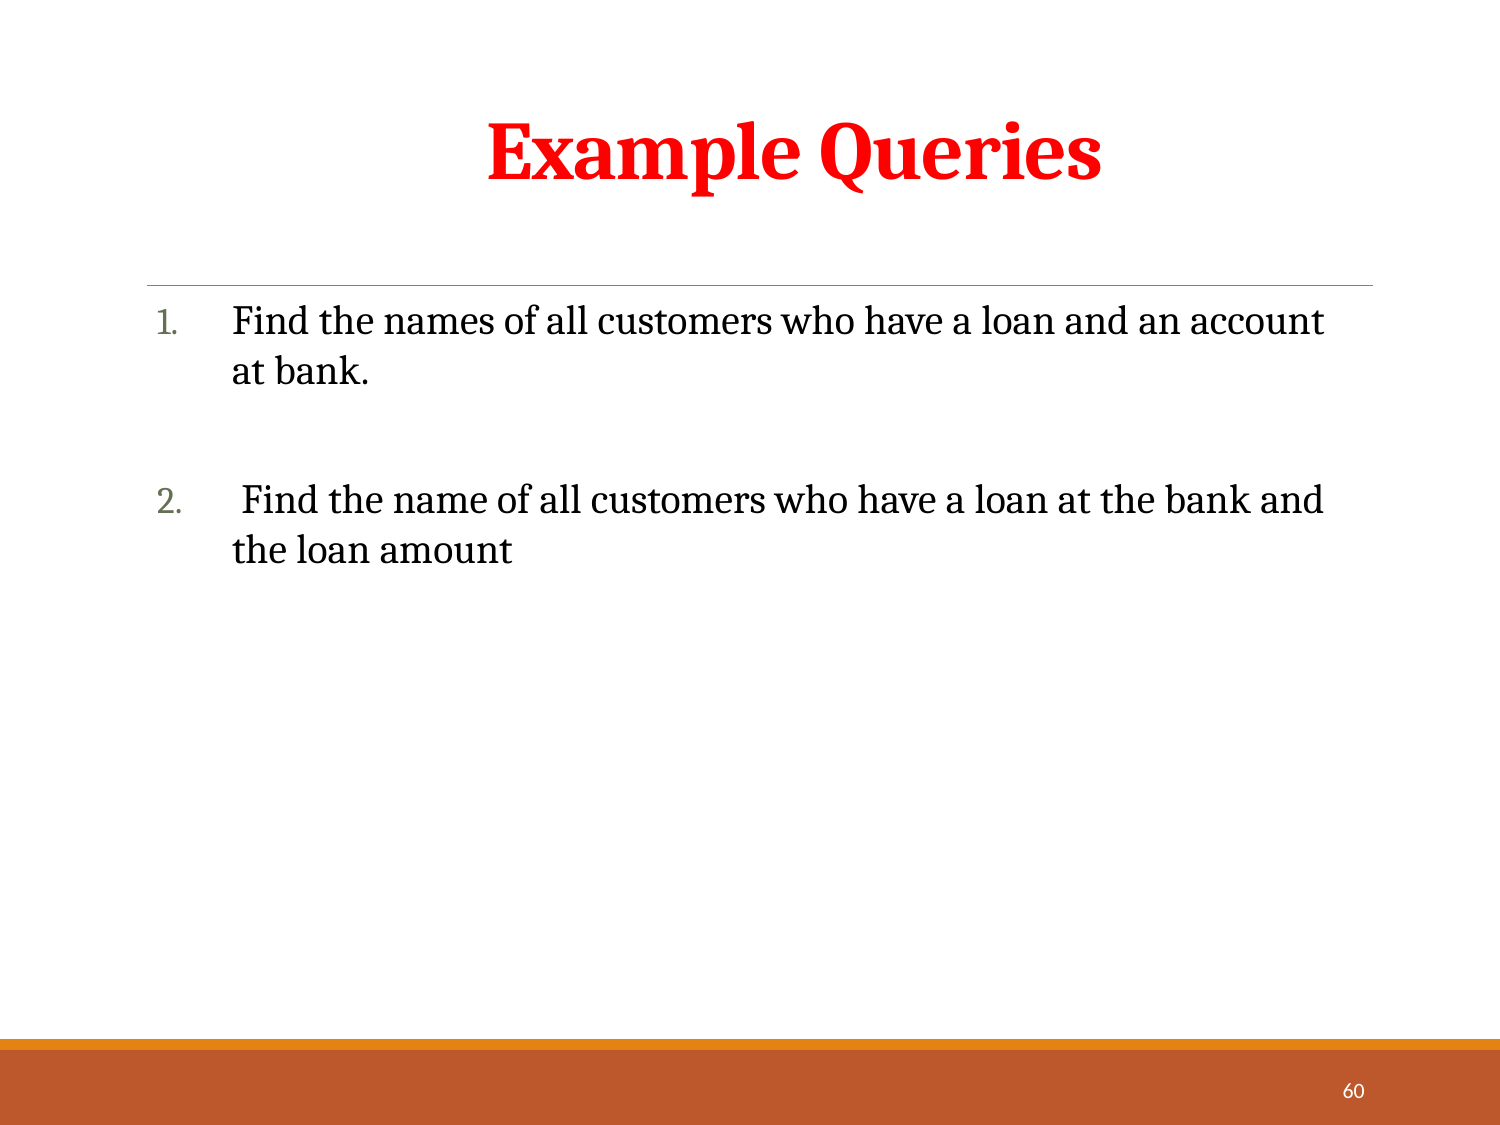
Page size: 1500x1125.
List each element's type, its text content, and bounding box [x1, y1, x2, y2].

slide_number 60 [1218, 1059, 1380, 1120]
text_box Find the names of all customers who have a loan and an account at bank. Find the name of all customers who have a loan at the bank and the loan amount [142, 285, 1373, 580]
title Example Queries [238, 104, 1352, 205]
